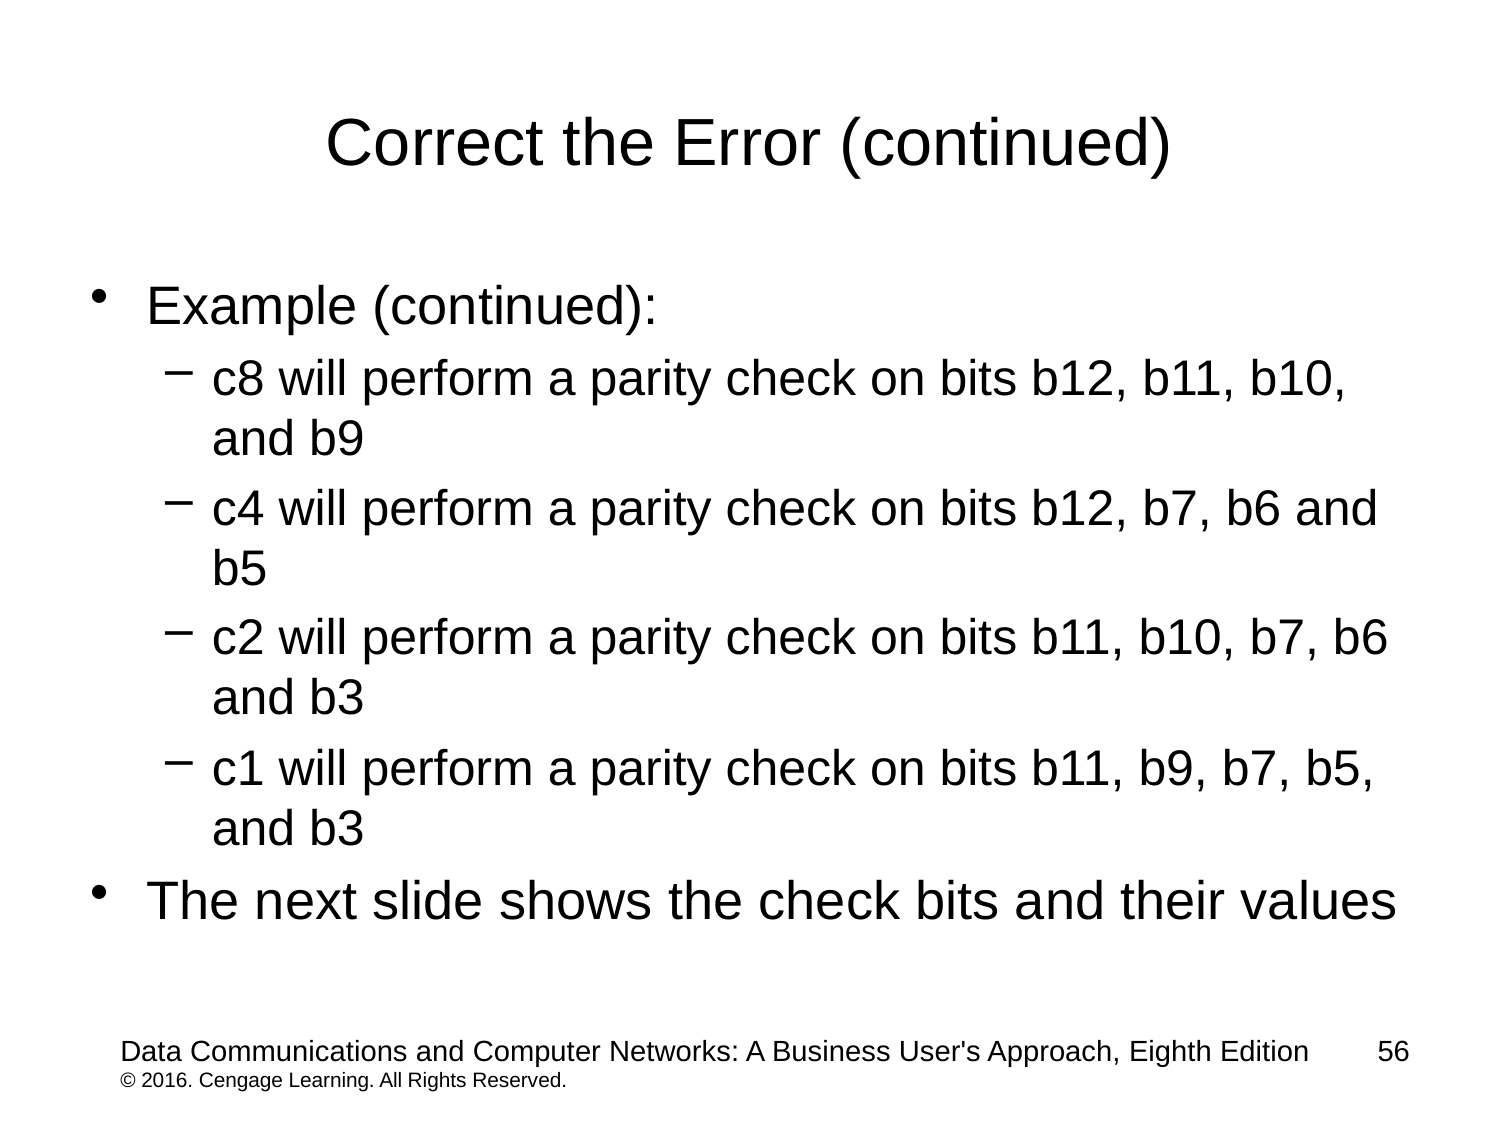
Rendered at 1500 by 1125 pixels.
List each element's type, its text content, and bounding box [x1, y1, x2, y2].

text_box [74, 249, 1438, 726]
text_box Data Communications and Computer Networks: A Business User's Approach, Eighth Edition © 2016. Cengage Learning. All Rights Reserved. [105, 1024, 1356, 1103]
title Correct the Error (continued) [75, 45, 1425, 233]
slide_number 56 [1356, 1024, 1426, 1103]
list Example (continued): c8 will perform a parity check on bits b12, b11, b10, and b9 c4 will perform a parity check on bits b12, b7, b6 and b5 c2 will perform a parity check on bits b11, b10, b7, b6 and b3 c1 will perform a parity check on bits b11, b9, b7, b5, and b3 The next slide shows the check bits and their values [75, 262, 1425, 1005]
